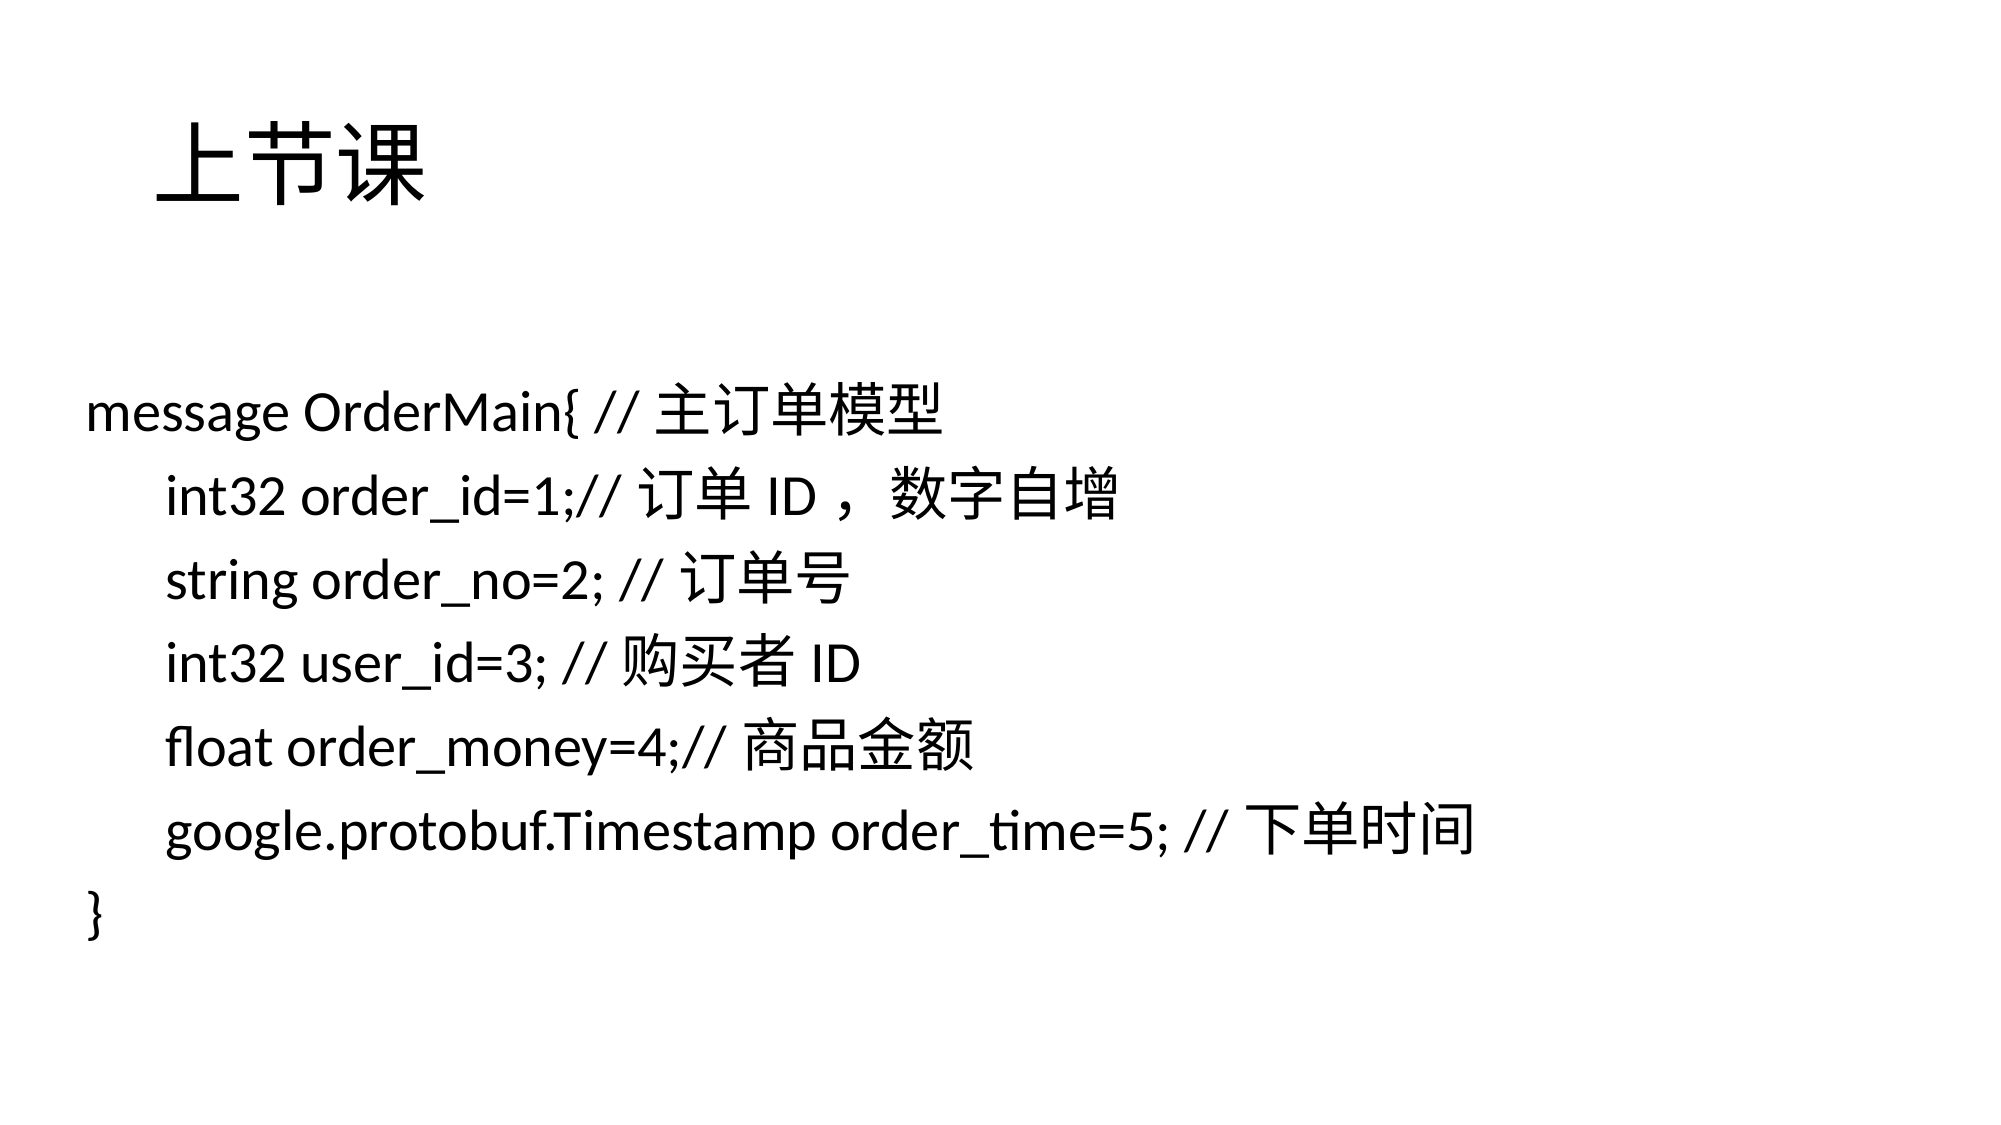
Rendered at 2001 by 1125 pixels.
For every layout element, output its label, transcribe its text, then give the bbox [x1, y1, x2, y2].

title 上节课 [137, 59, 1863, 206]
list message OrderMain{ //主订单模型 int32 order_id=1;//订单ID，数字自增 string order_no=2; //订单号 int32 user_id=3; //购买者ID float order_money=4;//商品金额 google.protobuf.Timestamp order_time=5; //下单时间 } [70, 206, 1863, 1014]
